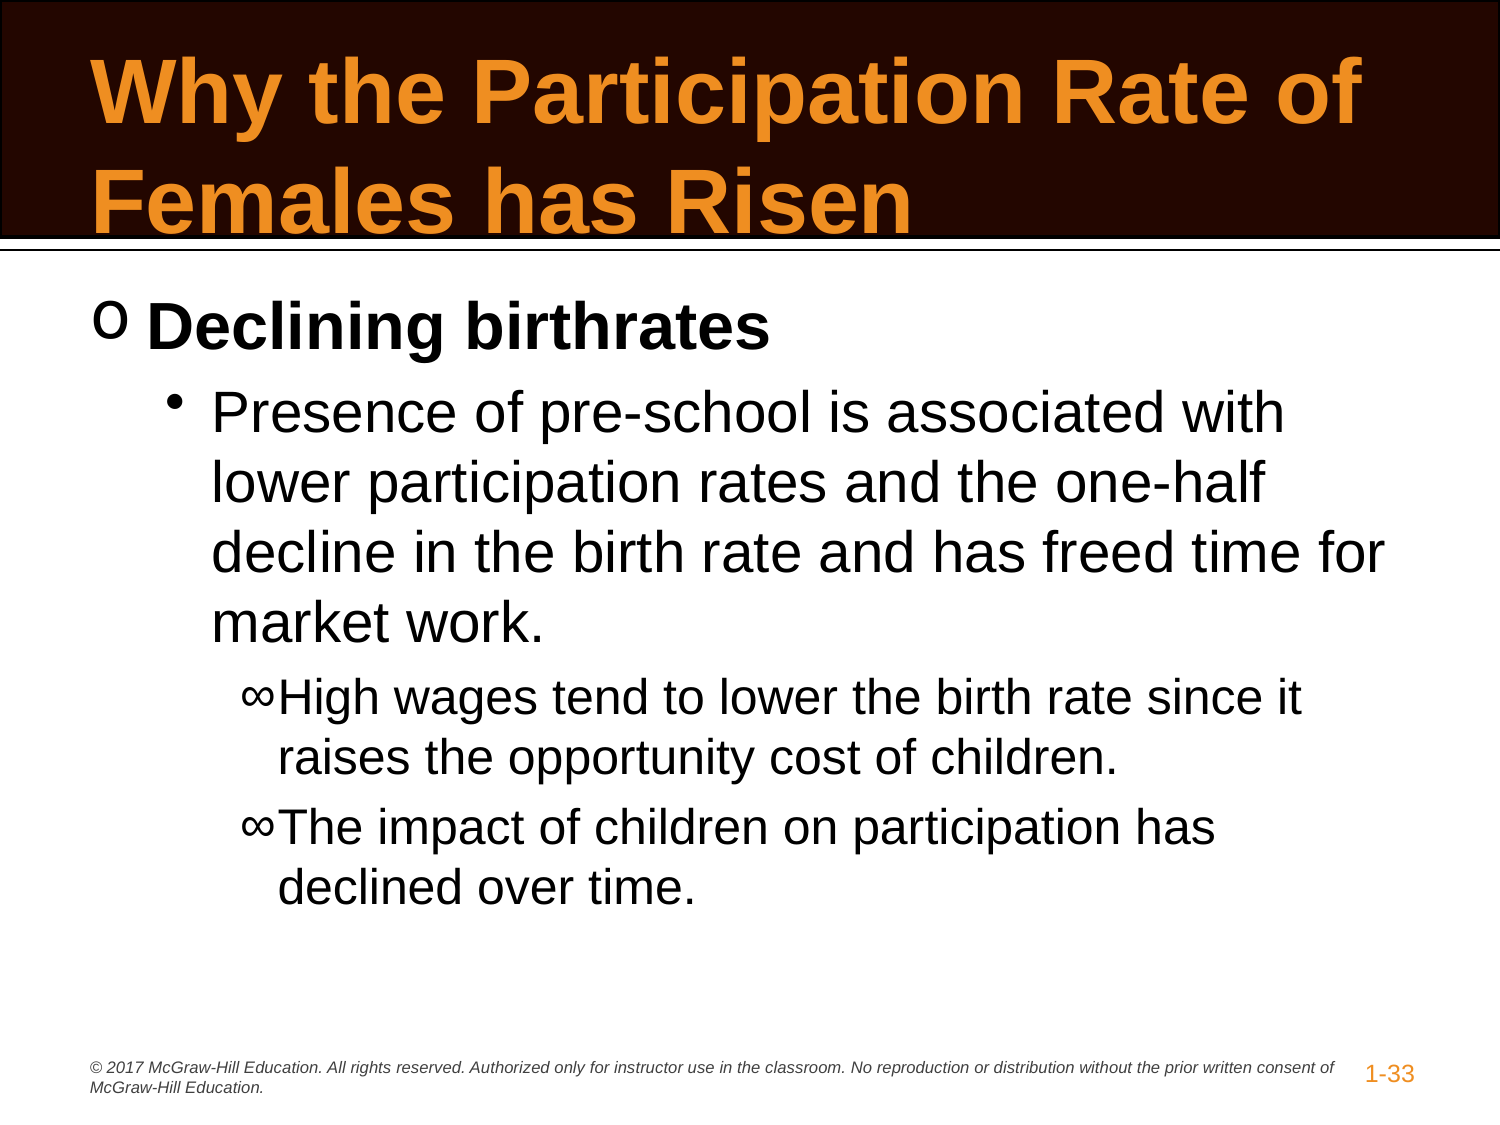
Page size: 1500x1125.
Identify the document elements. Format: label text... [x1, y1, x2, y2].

title Why the Participation Rate of Females has Risen [75, 48, 1425, 236]
list Declining birthrates Presence of pre-school is associated with lower participation rates and the one-half decline in the birth rate and has freed time for market work. High wages tend to lower the birth rate since it raises the opportunity cost of children. The impact of children on participation has declined over time. [75, 275, 1425, 1018]
